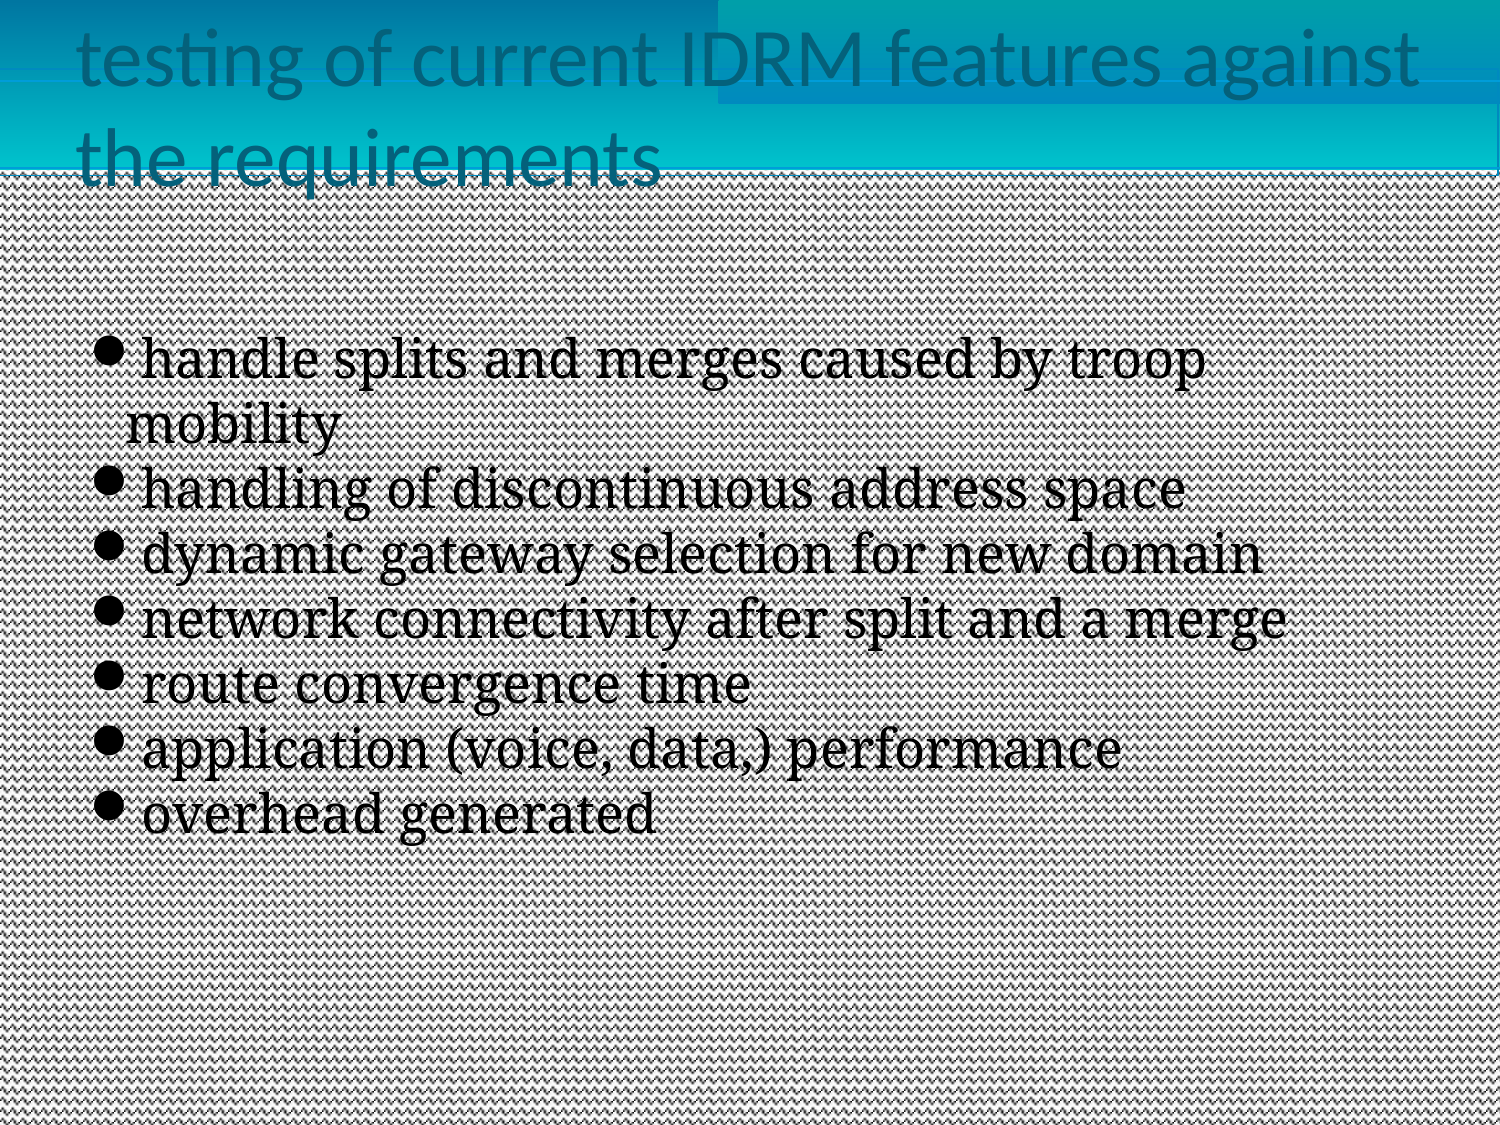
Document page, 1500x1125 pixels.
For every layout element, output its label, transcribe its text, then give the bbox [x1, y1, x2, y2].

text_box testing of current IDRM features against the requirements [75, 24, 1425, 303]
picture [0, 176, 1500, 1125]
text_box handle splits and merges caused by troop mobility handling of discontinuous address space dynamic gateway selection for new domain network connectivity after split and a merge route convergence time application (voice, data,) performance overhead generated [75, 317, 1425, 1038]
picture [0, 170, 75, 174]
picture [1425, 170, 1496, 174]
